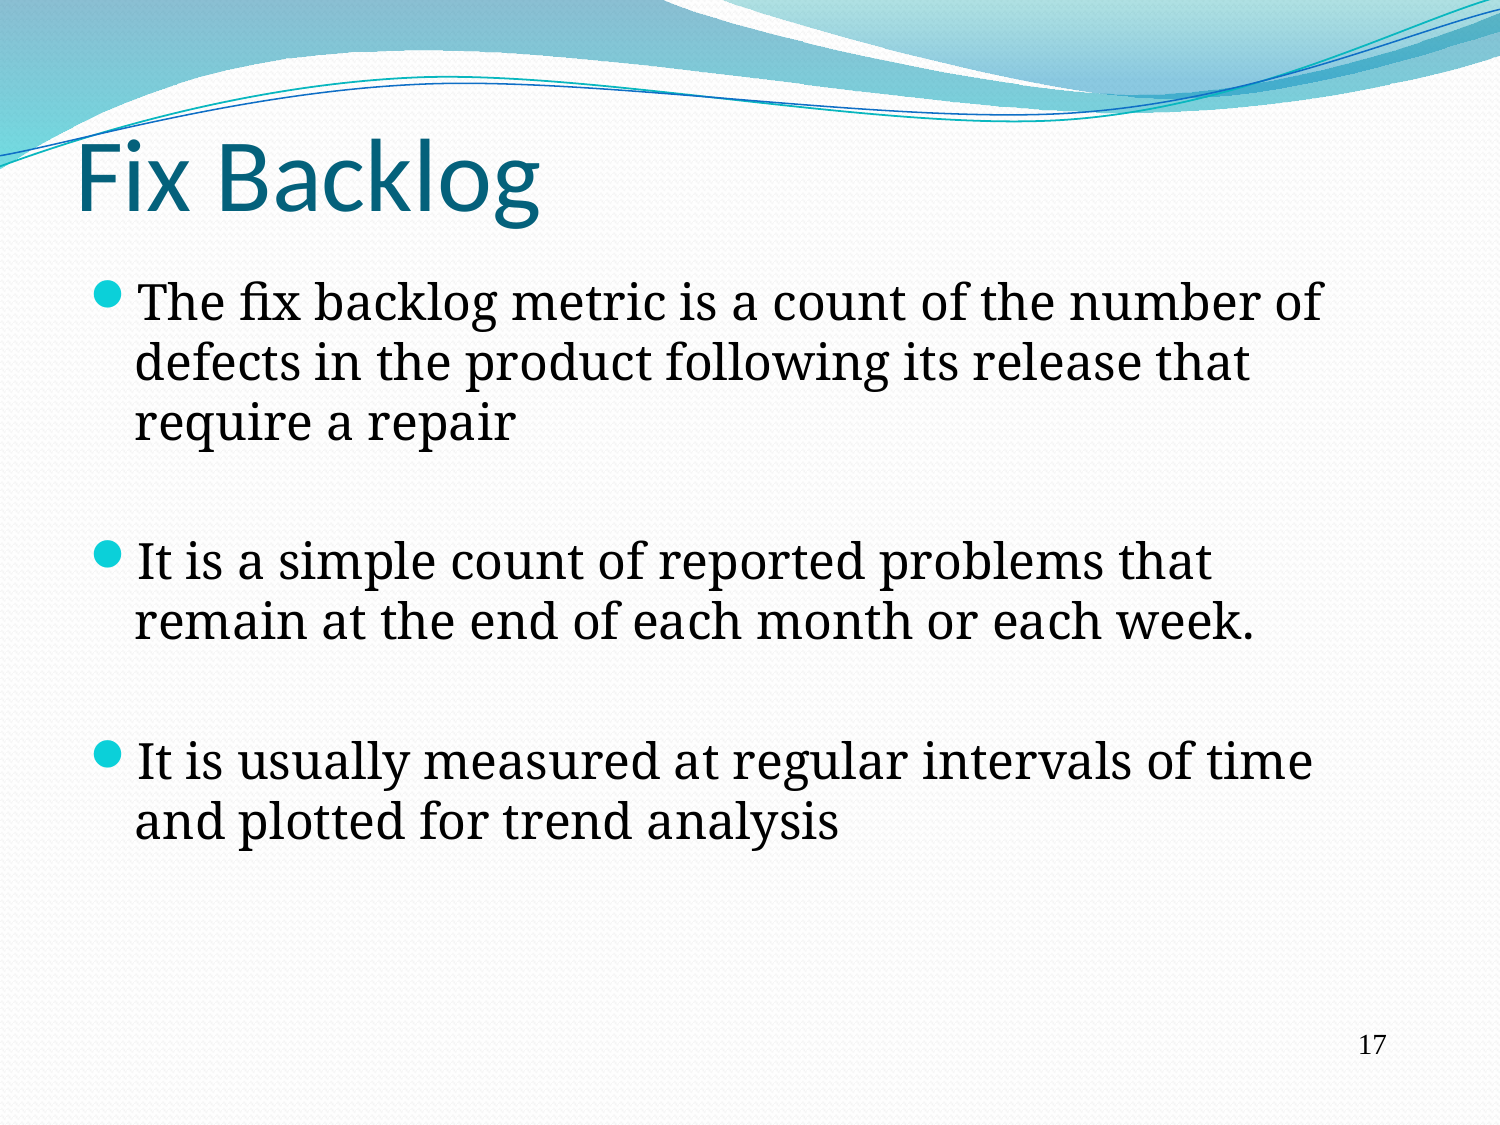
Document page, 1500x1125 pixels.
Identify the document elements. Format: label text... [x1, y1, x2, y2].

slide_number 17 [1074, 1025, 1388, 1100]
list The fix backlog metric is a count of the number of defects in the product following its release that require a repair It is a simple count of reported problems that remain at the end of each month or each week. It is usually measured at regular intervals of time and plotted for trend analysis [75, 262, 1350, 1005]
title Fix Backlog [75, 45, 1350, 233]
